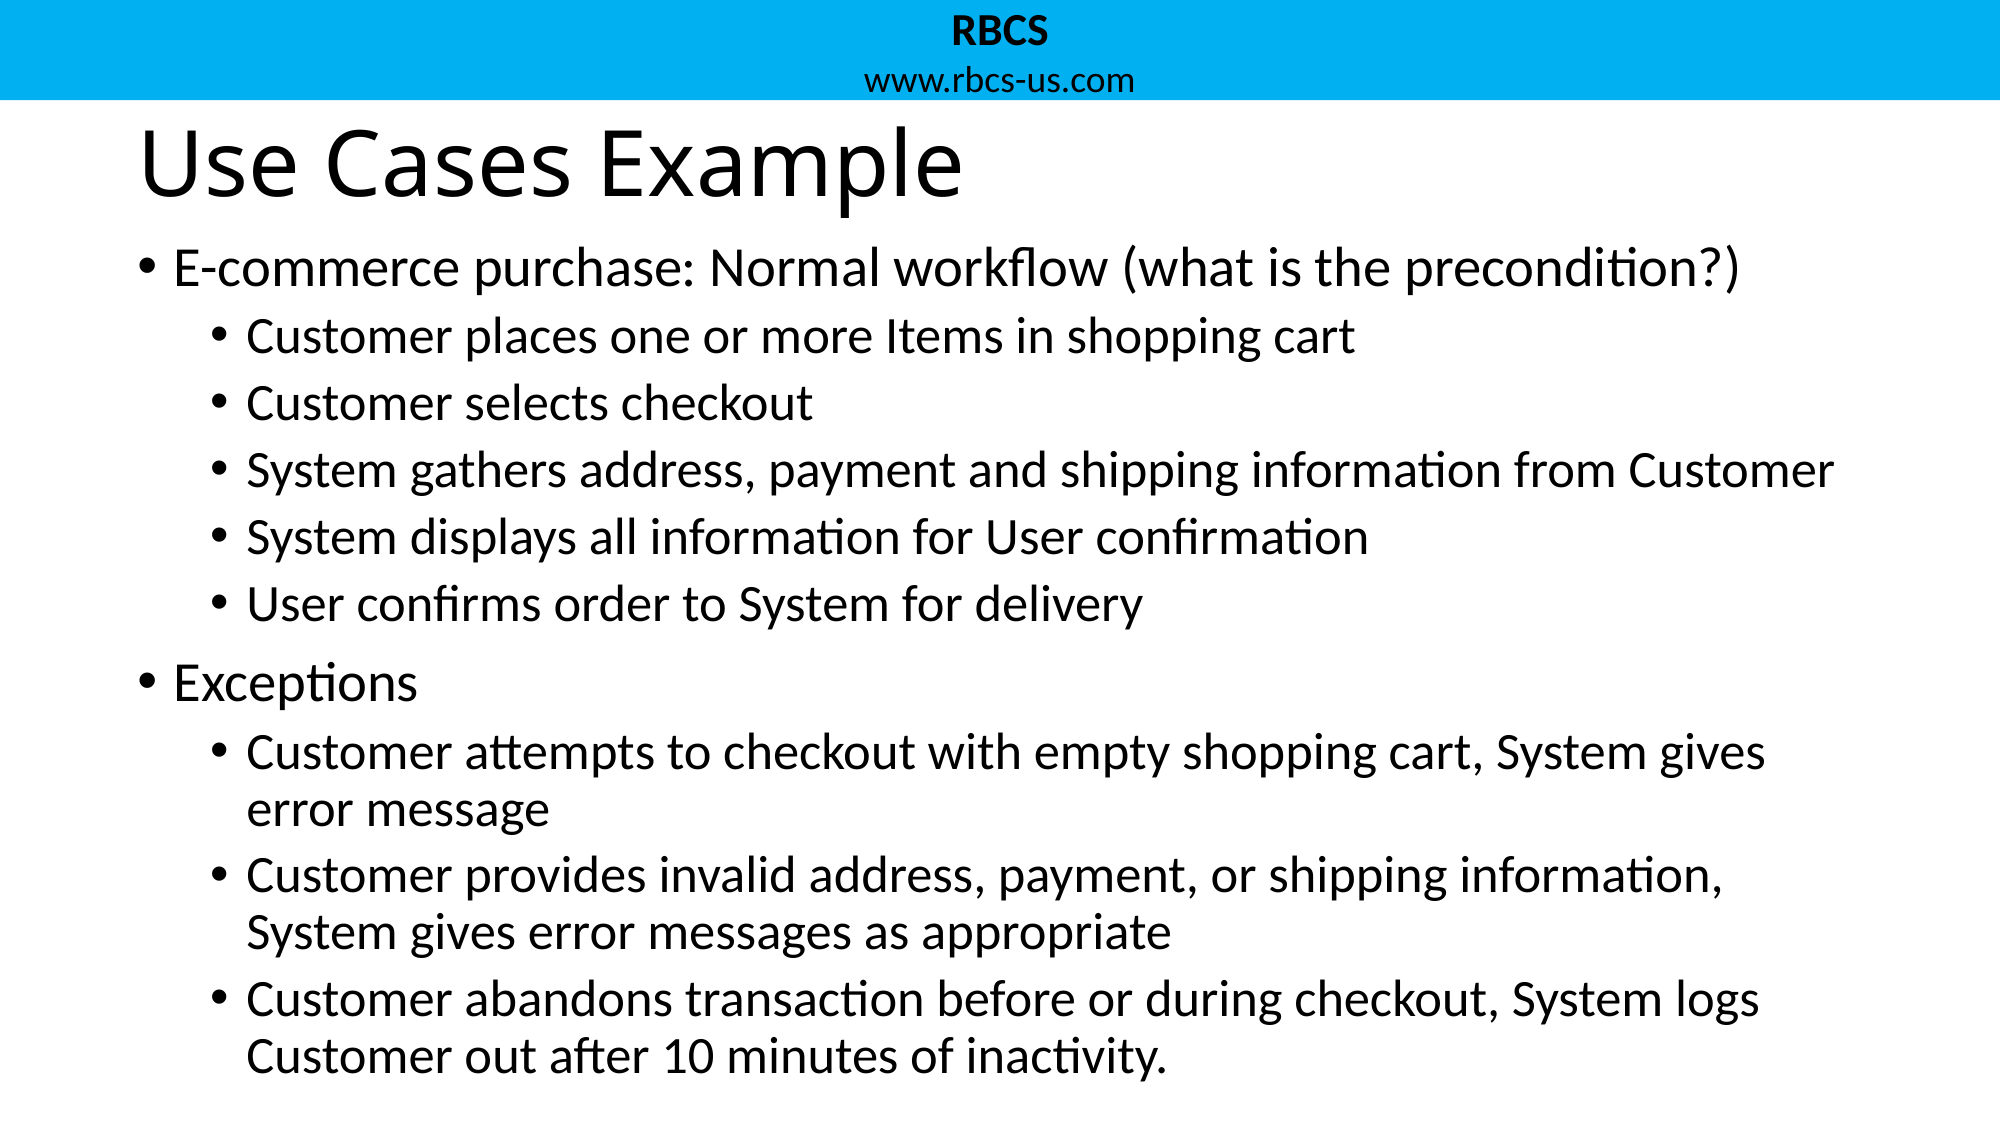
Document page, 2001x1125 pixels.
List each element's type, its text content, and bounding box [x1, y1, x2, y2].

title Use Cases Example [137, 87, 1863, 237]
list E-commerce purchase: Normal workflow (what is the precondition?) Customer places one or more Items in shopping cart Customer selects checkout System gathers address, payment and shipping information from Customer System displays all information for User confirmation User confirms order to System for delivery Exceptions Customer attempts to checkout with empty shopping cart, System gives error message Customer provides invalid address, payment, or shipping information, System gives error messages as appropriate Customer abandons transaction before or during checkout, System logs Customer out after 10 minutes of inactivity. [137, 237, 1863, 1125]
